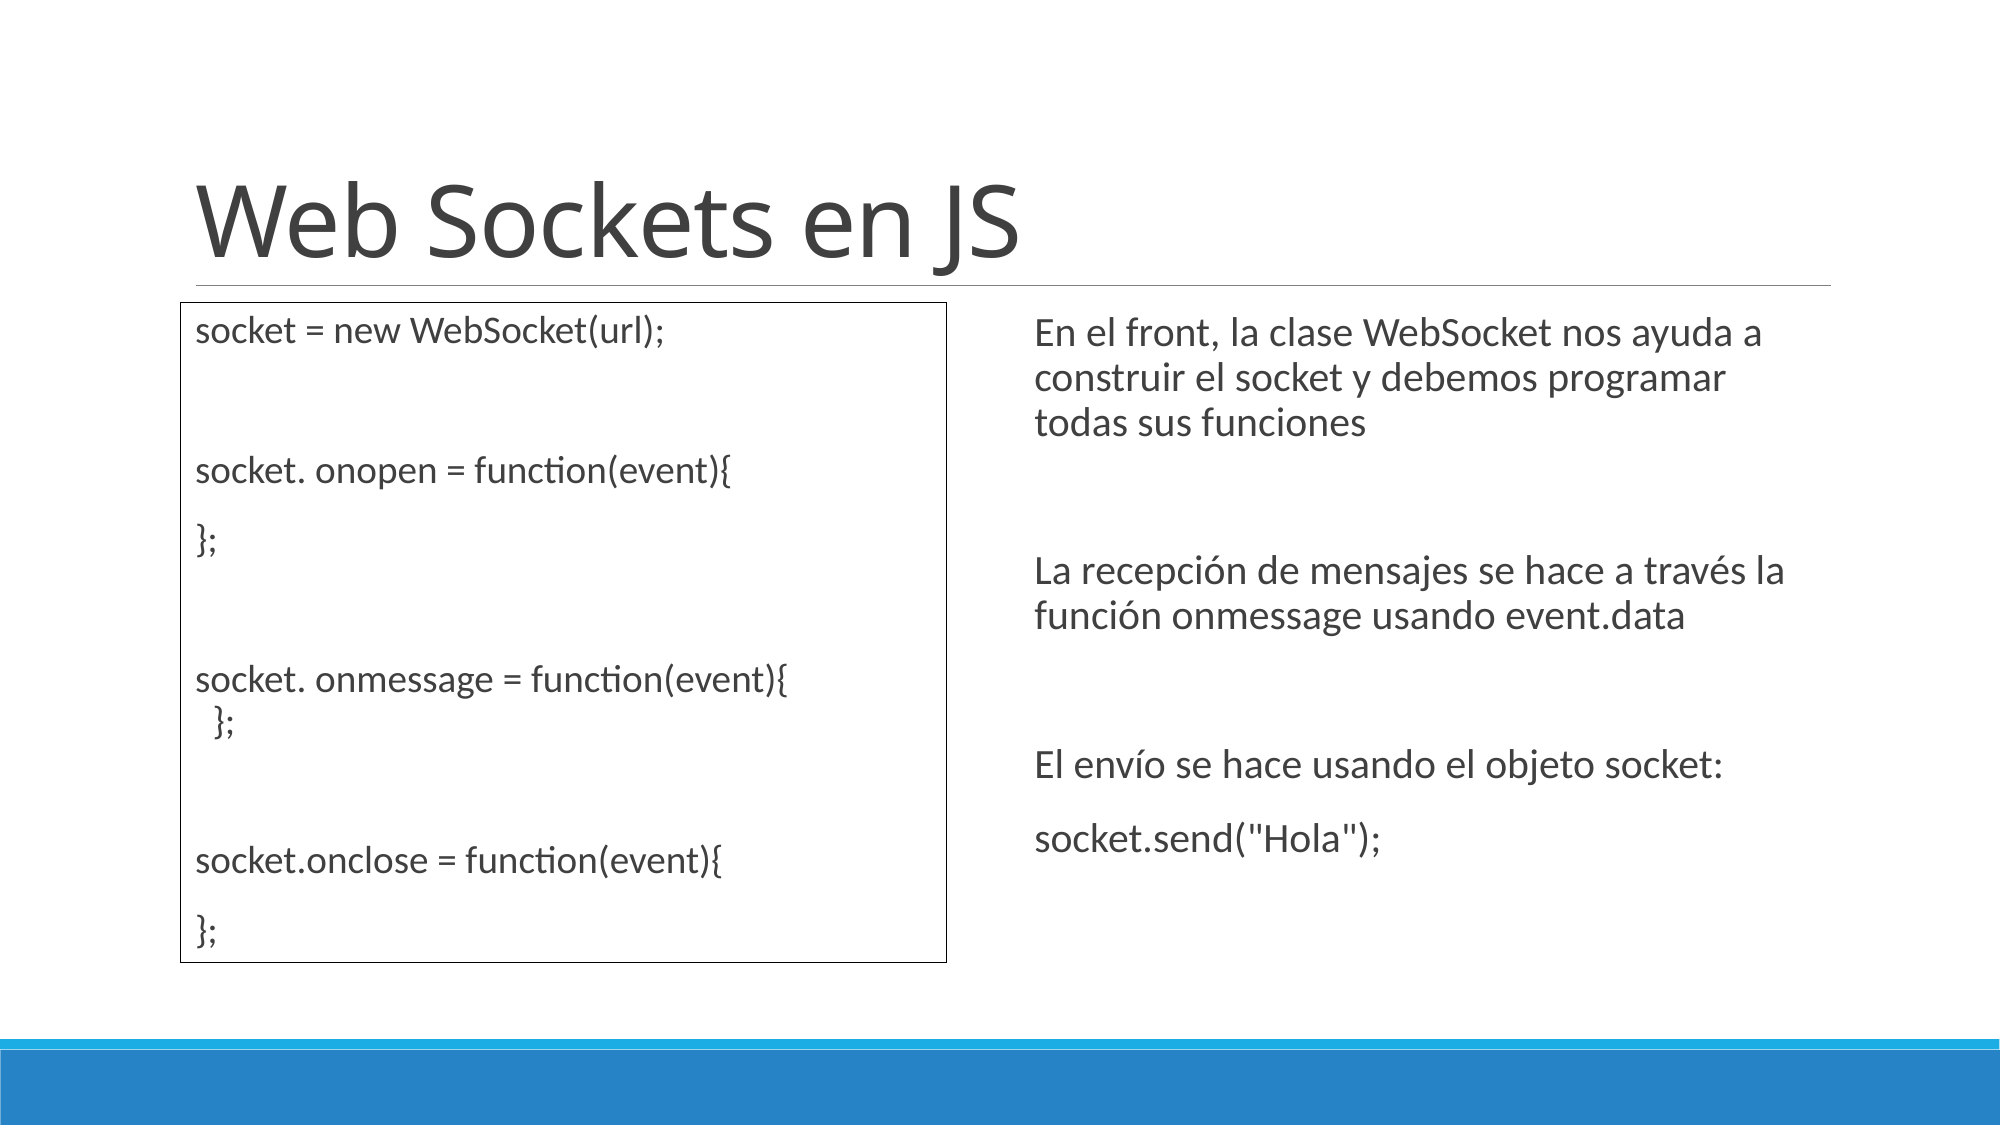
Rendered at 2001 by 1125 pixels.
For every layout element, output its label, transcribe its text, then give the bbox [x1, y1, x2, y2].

list socket = new WebSocket(url); socket. onopen = function(event){ }; socket. onmessage = function(event){ }; socket.onclose = function(event){ }; [180, 302, 947, 963]
text_box En el front, la clase WebSocket nos ayuda a construir el socket y debemos programar todas sus funciones La recepción de mensajes se hace a través la función onmessage usando event.data El envío se hace usando el objeto socket: socket.send("Hola"); [1019, 302, 1787, 963]
title Web Sockets en JS [180, 47, 1830, 285]
